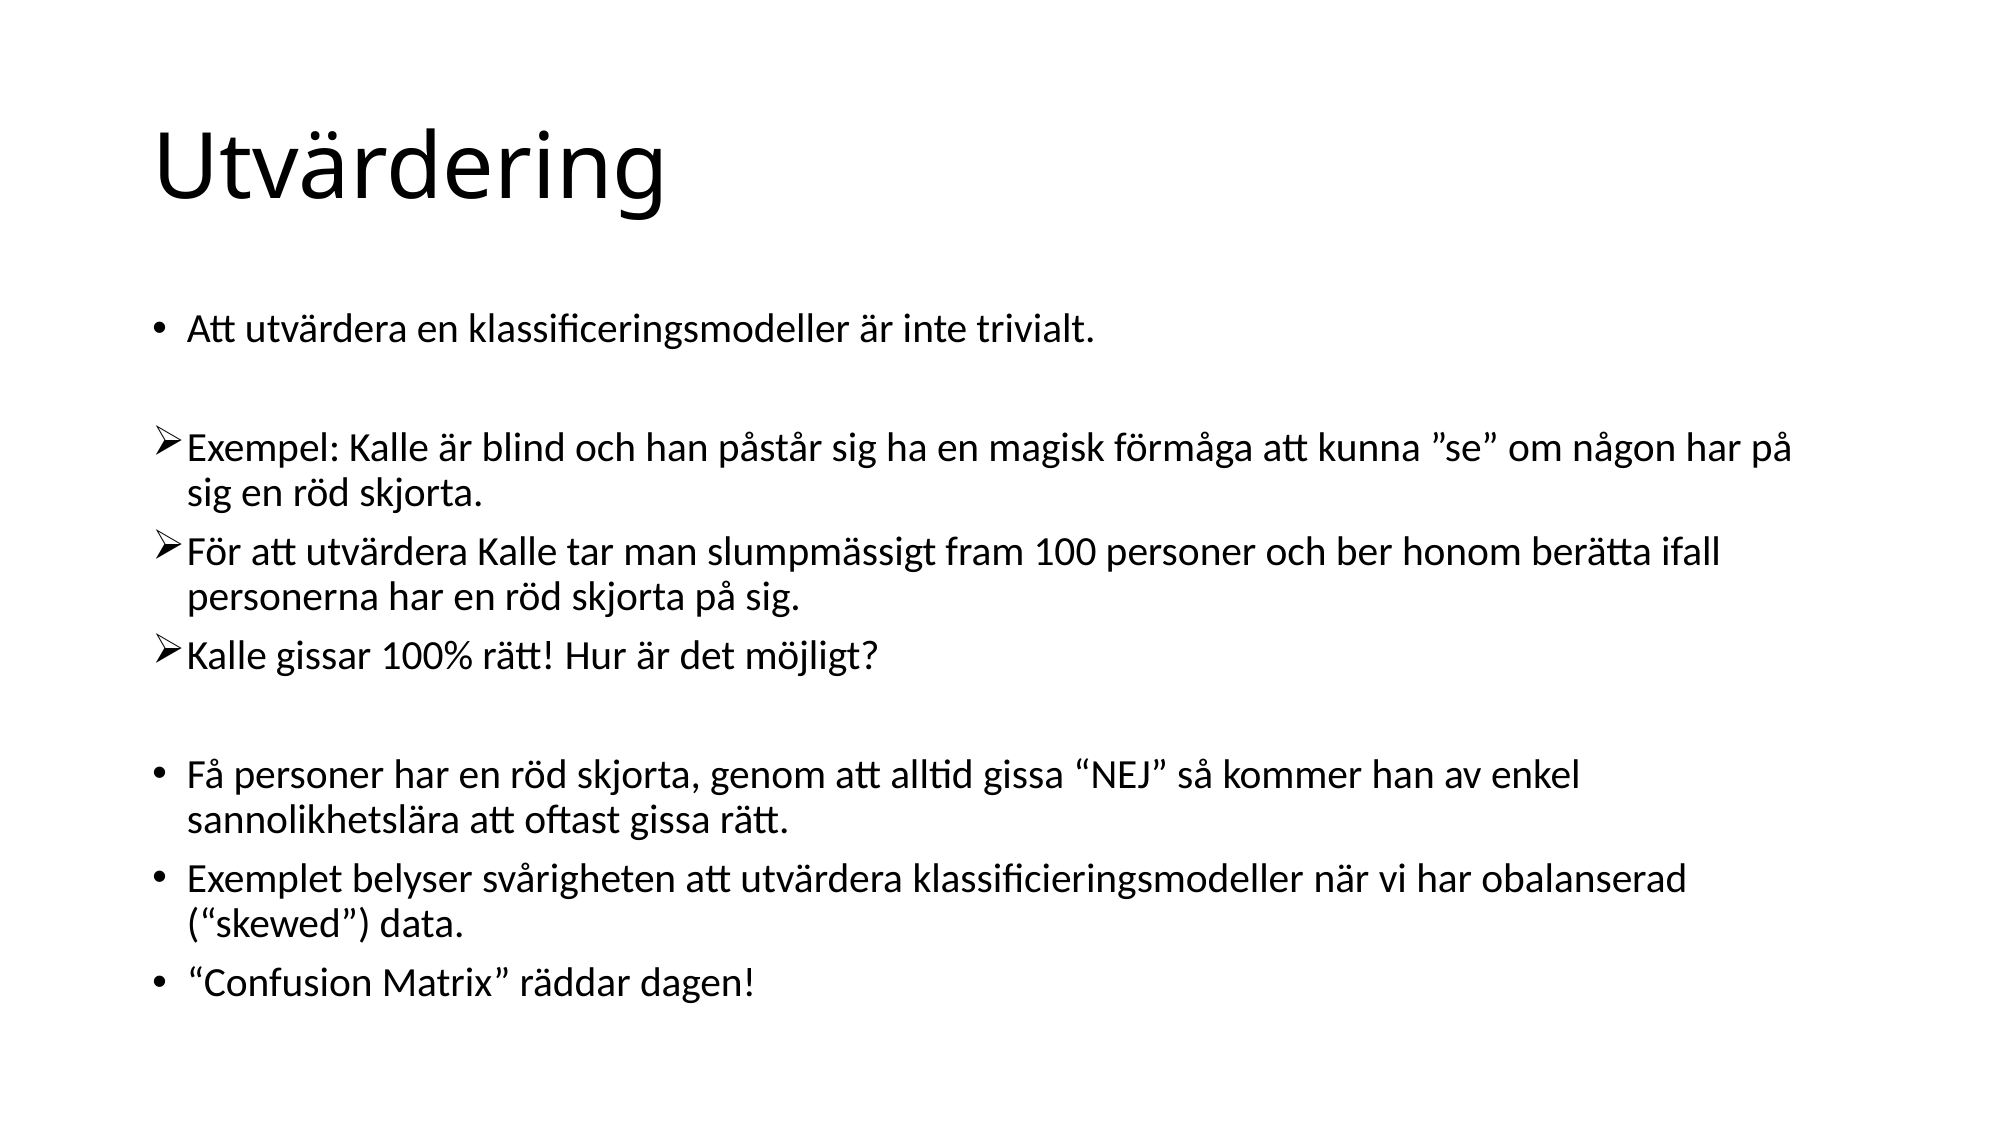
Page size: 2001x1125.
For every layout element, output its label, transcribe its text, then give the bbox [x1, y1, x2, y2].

title Utvärdering [137, 59, 1863, 278]
list Att utvärdera en klassificeringsmodeller är inte trivialt. Exempel: Kalle är blind och han påstår sig ha en magisk förmåga att kunna ”se” om någon har på sig en röd skjorta. För att utvärdera Kalle tar man slumpmässigt fram 100 personer och ber honom berätta ifall personerna har en röd skjorta på sig. Kalle gissar 100% rätt! Hur är det möjligt? Få personer har en röd skjorta, genom att alltid gissa “NEJ” så kommer han av enkel sannolikhetslära att oftast gissa rätt. Exemplet belyser svårigheten att utvärdera klassificieringsmodeller när vi har obalanserad (“skewed”) data. “Confusion Matrix” räddar dagen! [137, 299, 1863, 1014]
